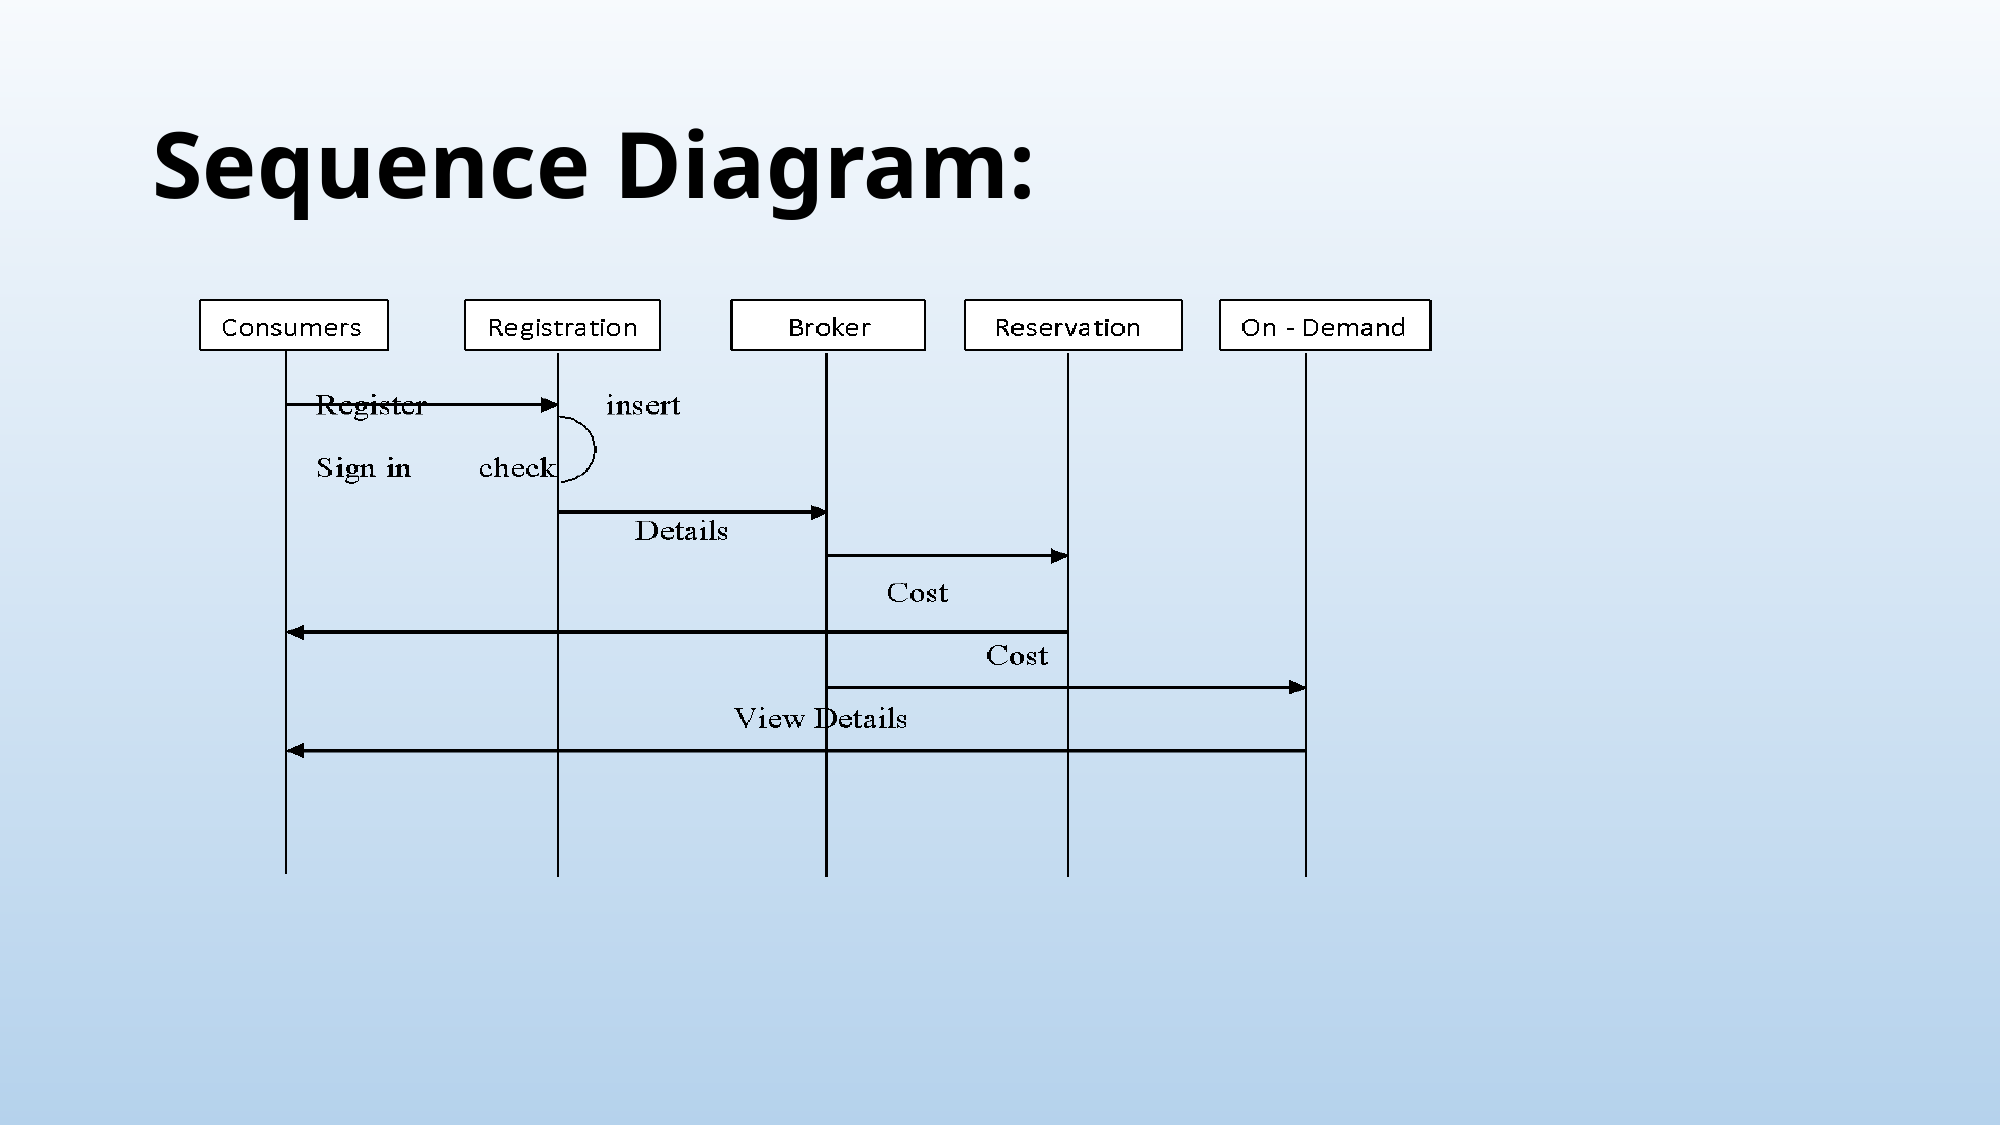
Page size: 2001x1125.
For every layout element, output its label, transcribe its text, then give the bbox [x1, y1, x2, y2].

title Sequence Diagram: [137, 59, 1863, 278]
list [170, 199, 1474, 1014]
